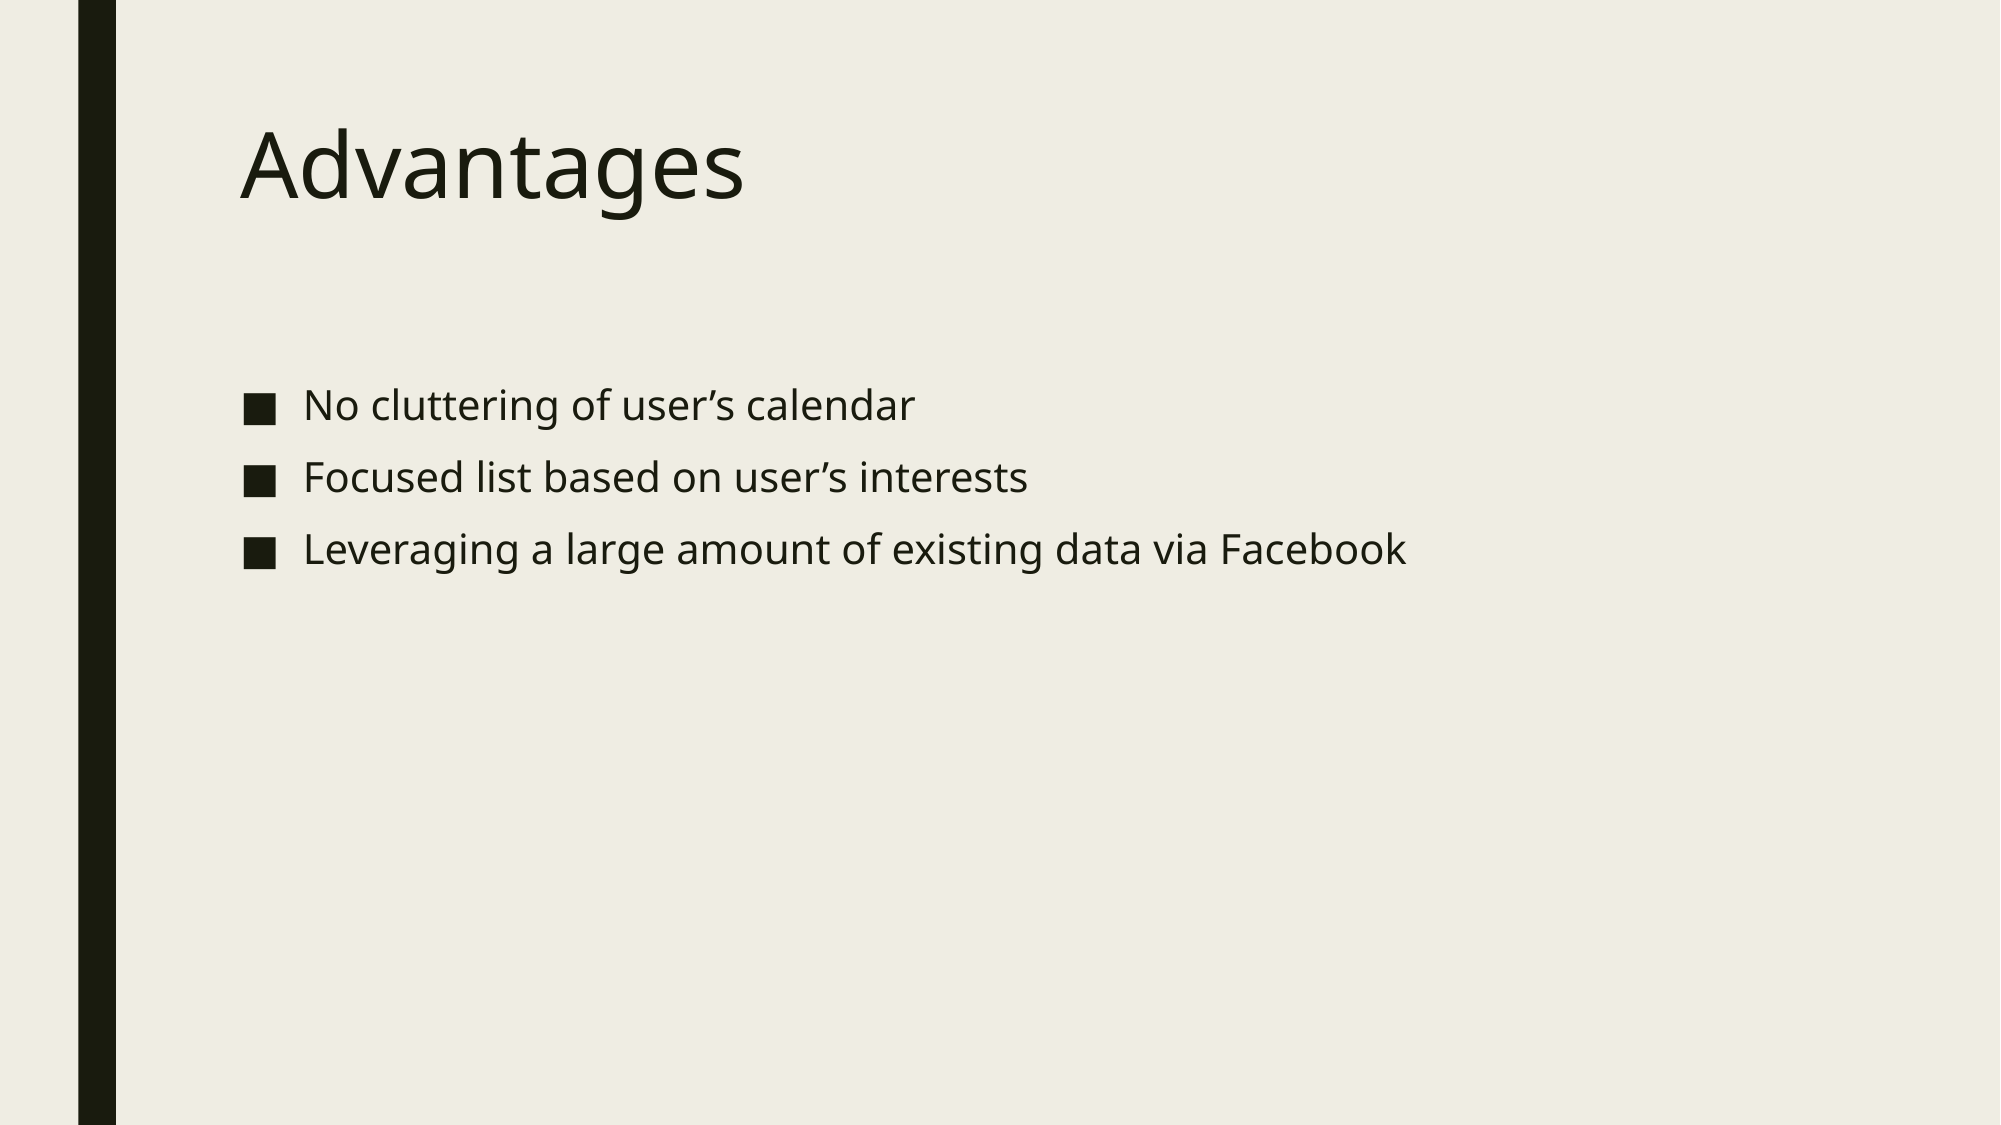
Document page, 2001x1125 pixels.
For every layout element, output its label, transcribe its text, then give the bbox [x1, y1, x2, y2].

list No cluttering of user’s calendar Focused list based on user’s interests Leveraging a large amount of existing data via Facebook [225, 375, 1800, 963]
title Advantages [225, 112, 1800, 357]
